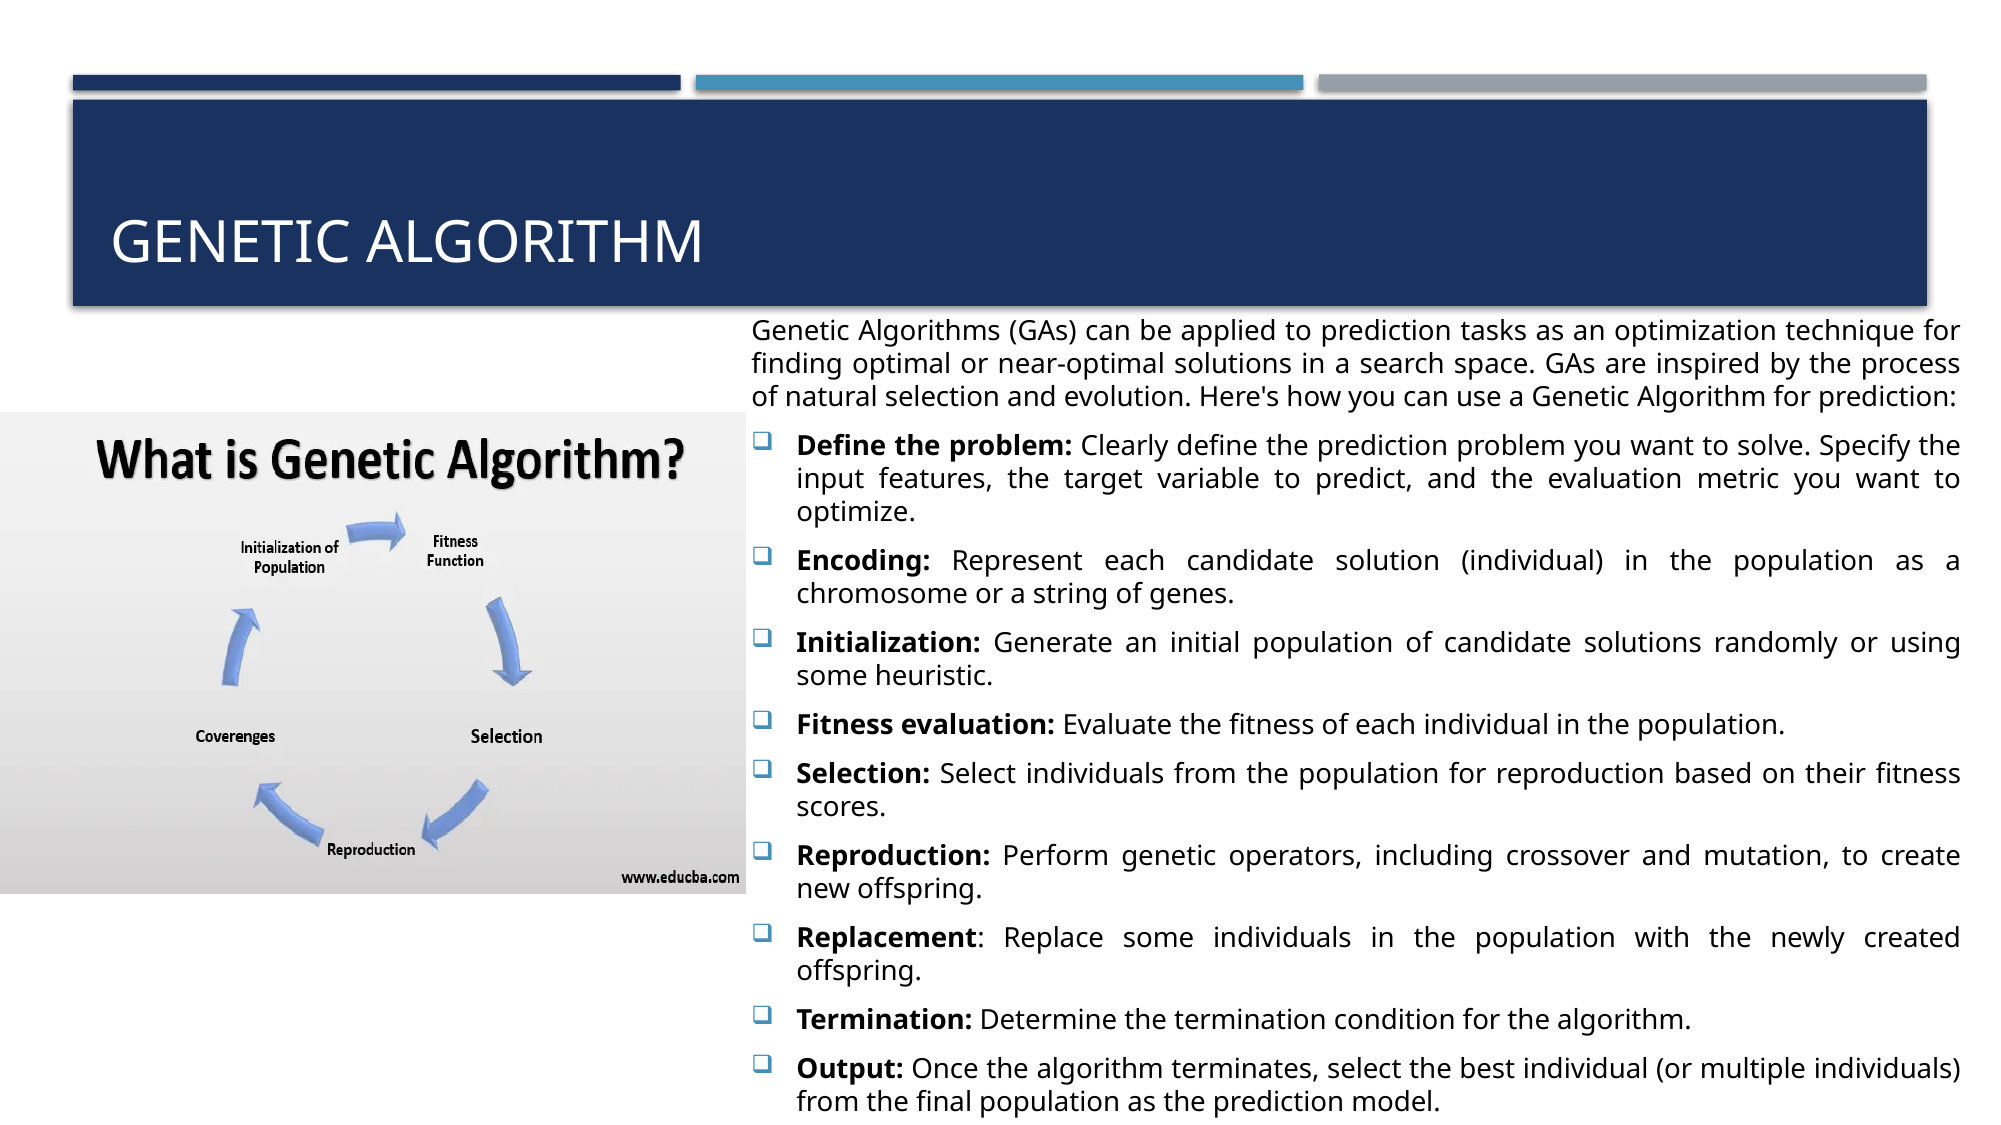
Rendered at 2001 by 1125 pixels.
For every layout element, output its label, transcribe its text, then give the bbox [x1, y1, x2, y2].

title Genetic Algorithm [95, 119, 1905, 282]
list Genetic Algorithms (GAs) can be applied to prediction tasks as an optimization technique for finding optimal or near-optimal solutions in a search space. GAs are inspired by the process of natural selection and evolution. Here's how you can use a Genetic Algorithm for prediction: Define the problem: Clearly define the prediction problem you want to solve. Specify the input features, the target variable to predict, and the evaluation metric you want to optimize. Encoding: Represent each candidate solution (individual) in the population as a chromosome or a string of genes. Initialization: Generate an initial population of candidate solutions randomly or using some heuristic. Fitness evaluation: Evaluate the fitness of each individual in the population. Selection: Select individuals from the population for reproduction based on their fitness scores. Reproduction: Perform genetic operators, including crossover and mutation, to create new offspring. Replacement: Replace some individuals in the population with the newly created offspring. Termination: Determine the termination condition for the algorithm. Output: Once the algorithm terminates, select the best individual (or multiple individuals) from the final population as the prediction model. [736, 305, 1977, 1125]
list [0, 411, 747, 895]
